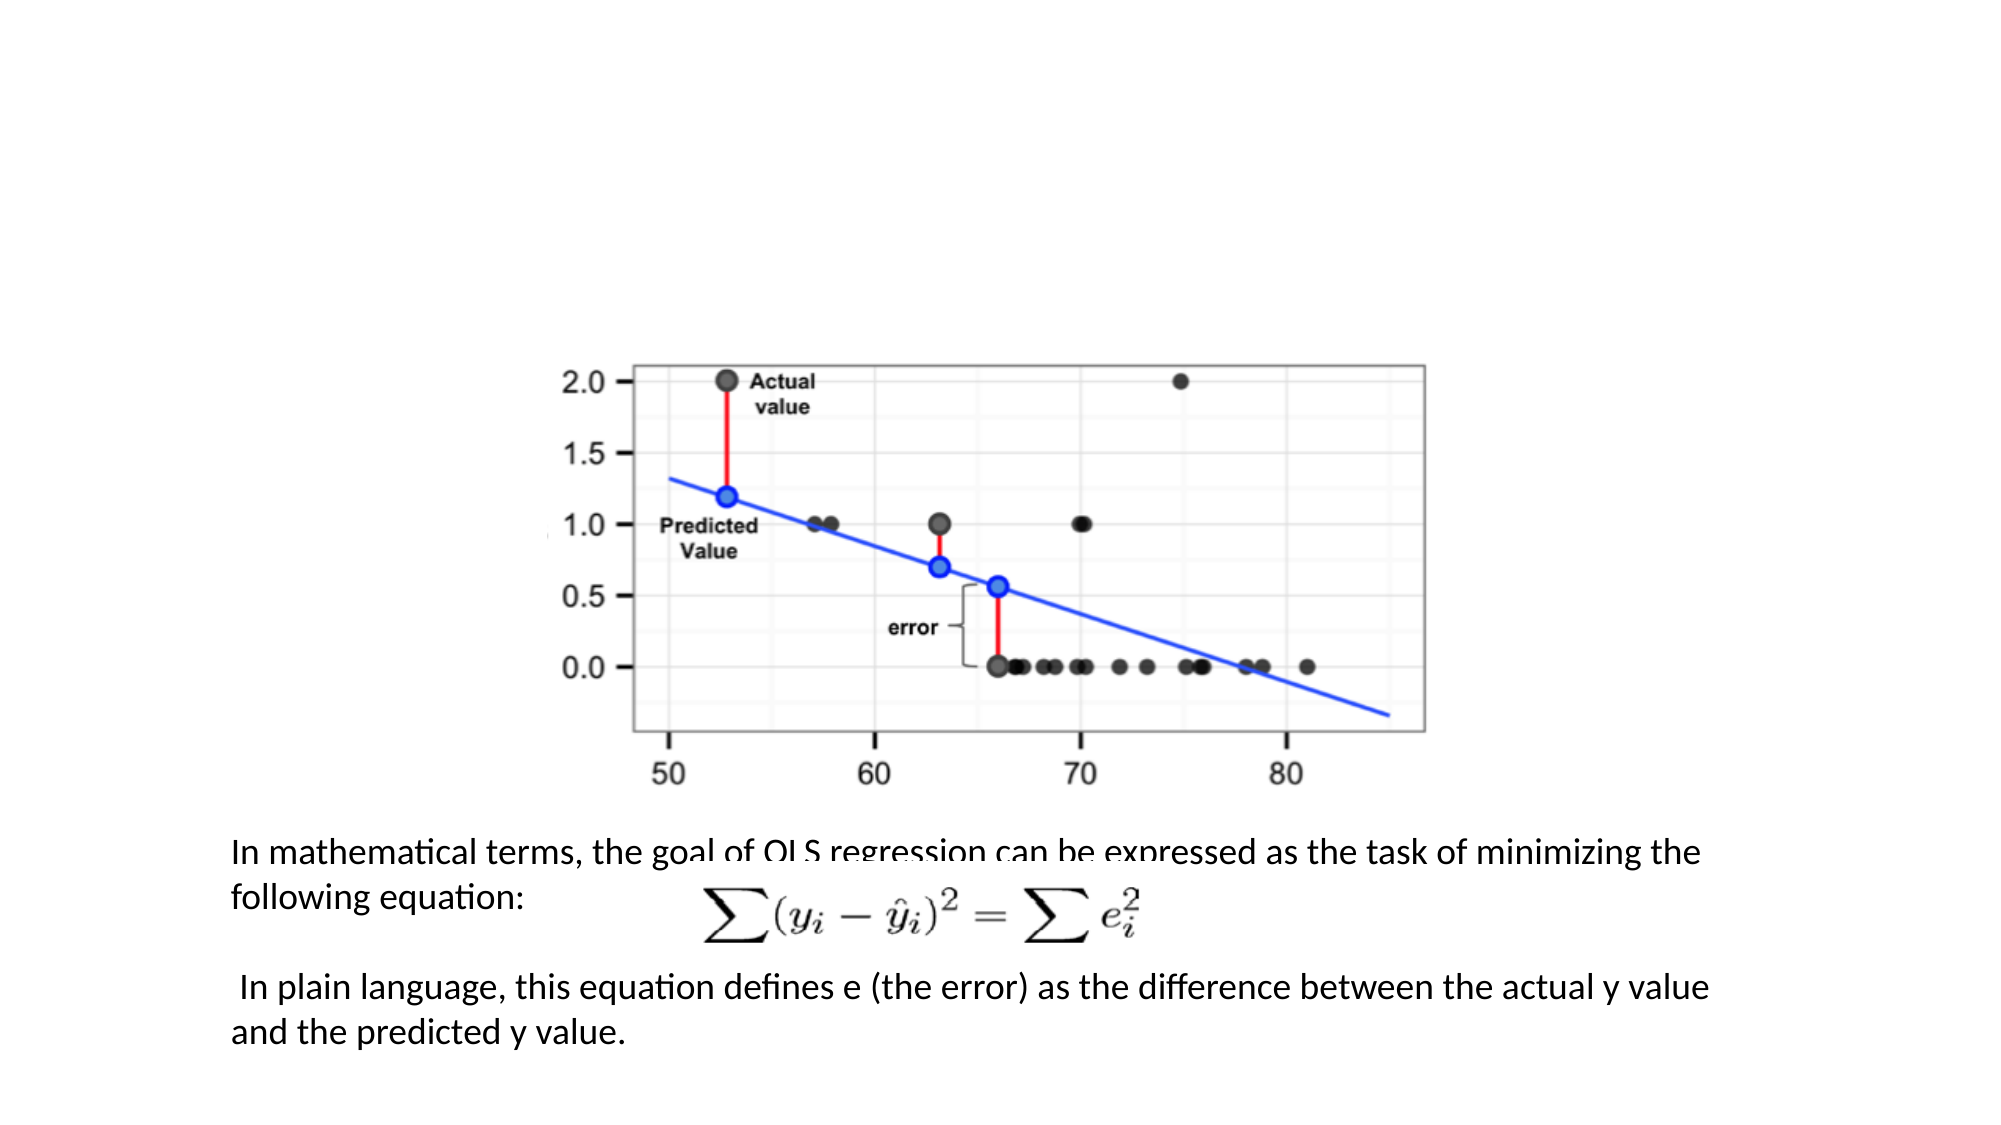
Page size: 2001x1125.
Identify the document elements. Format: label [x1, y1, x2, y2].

picture [547, 334, 1453, 791]
list [137, 299, 1863, 1062]
picture [688, 861, 1172, 958]
